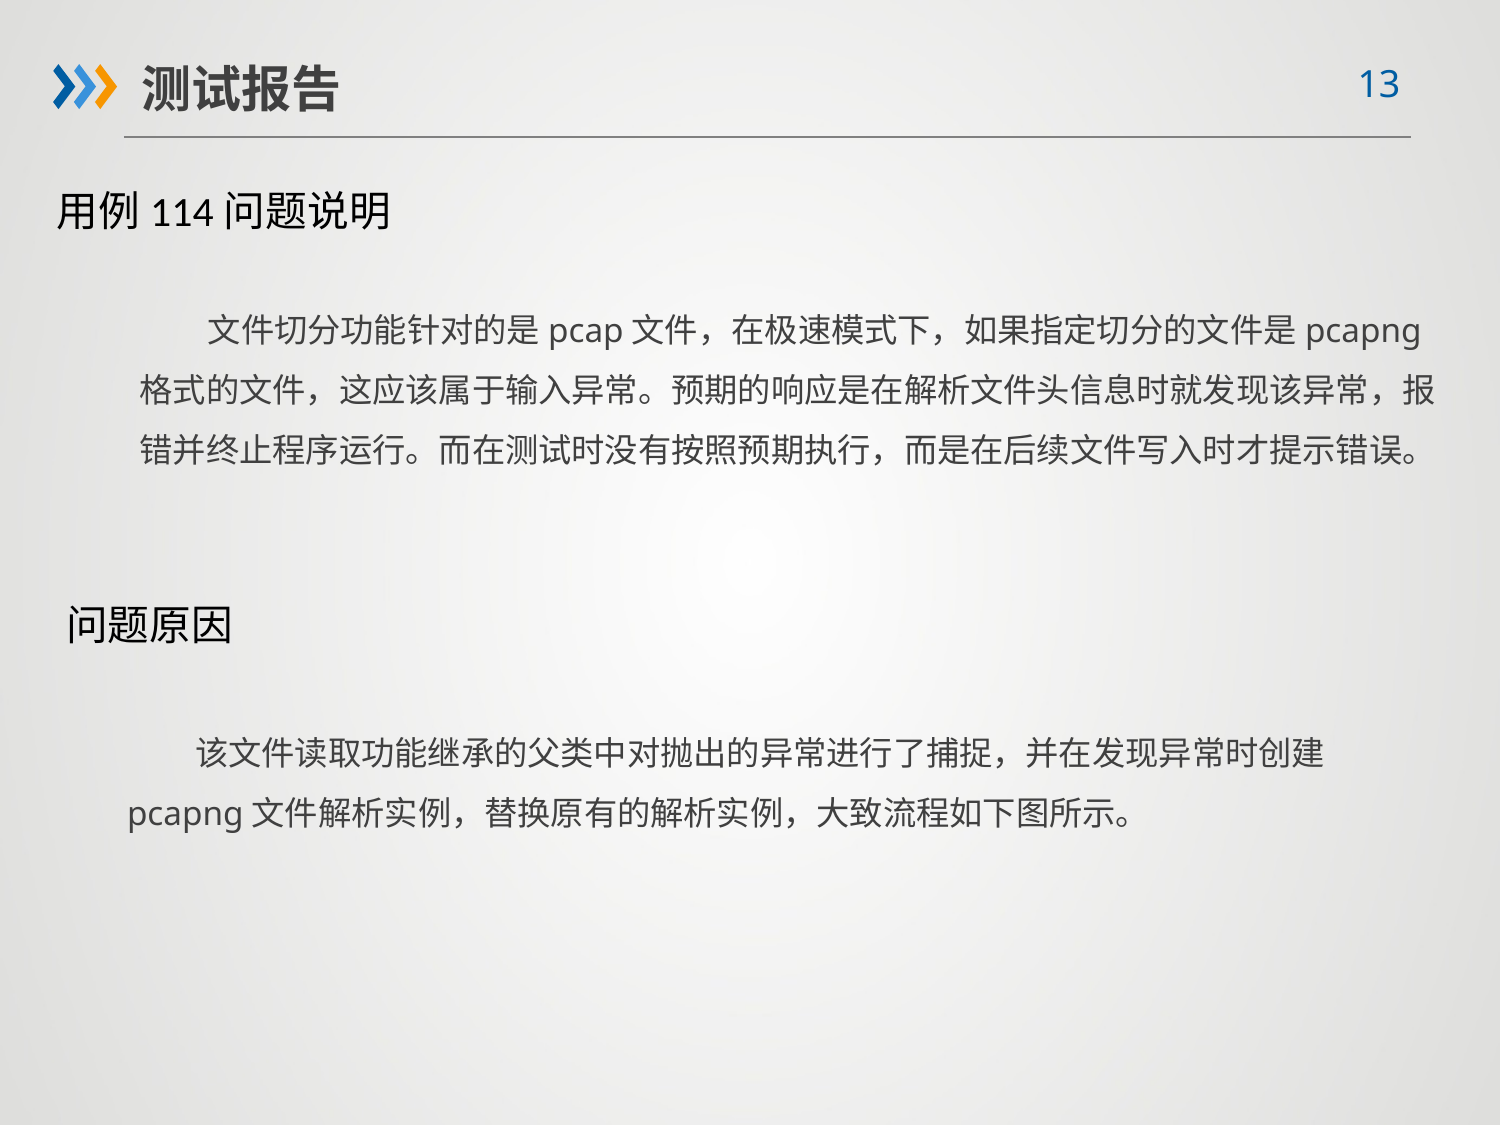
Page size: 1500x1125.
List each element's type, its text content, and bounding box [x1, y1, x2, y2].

text_box 文件切分功能针对的是pcap文件，在极速模式下，如果指定切分的文件是pcapng格式的文件，这应该属于输入异常。预期的响应是在解析文件头信息时就发现该异常，报错并终止程序运行。而在测试时没有按照预期执行，而是在后续文件写入时才提示错误。 [125, 282, 1463, 477]
text_box 测试报告 [126, 49, 357, 125]
picture [0, 0, 1500, 1125]
text_box 用例114问题说明 [41, 176, 406, 242]
text_box 该文件读取功能继承的父类中对抛出的异常进行了捕捉，并在发现异常时创建pcapng文件解析实例，替换原有的解析实例，大致流程如下图所示。 [112, 704, 1450, 839]
text_box 问题原因 [51, 591, 249, 657]
